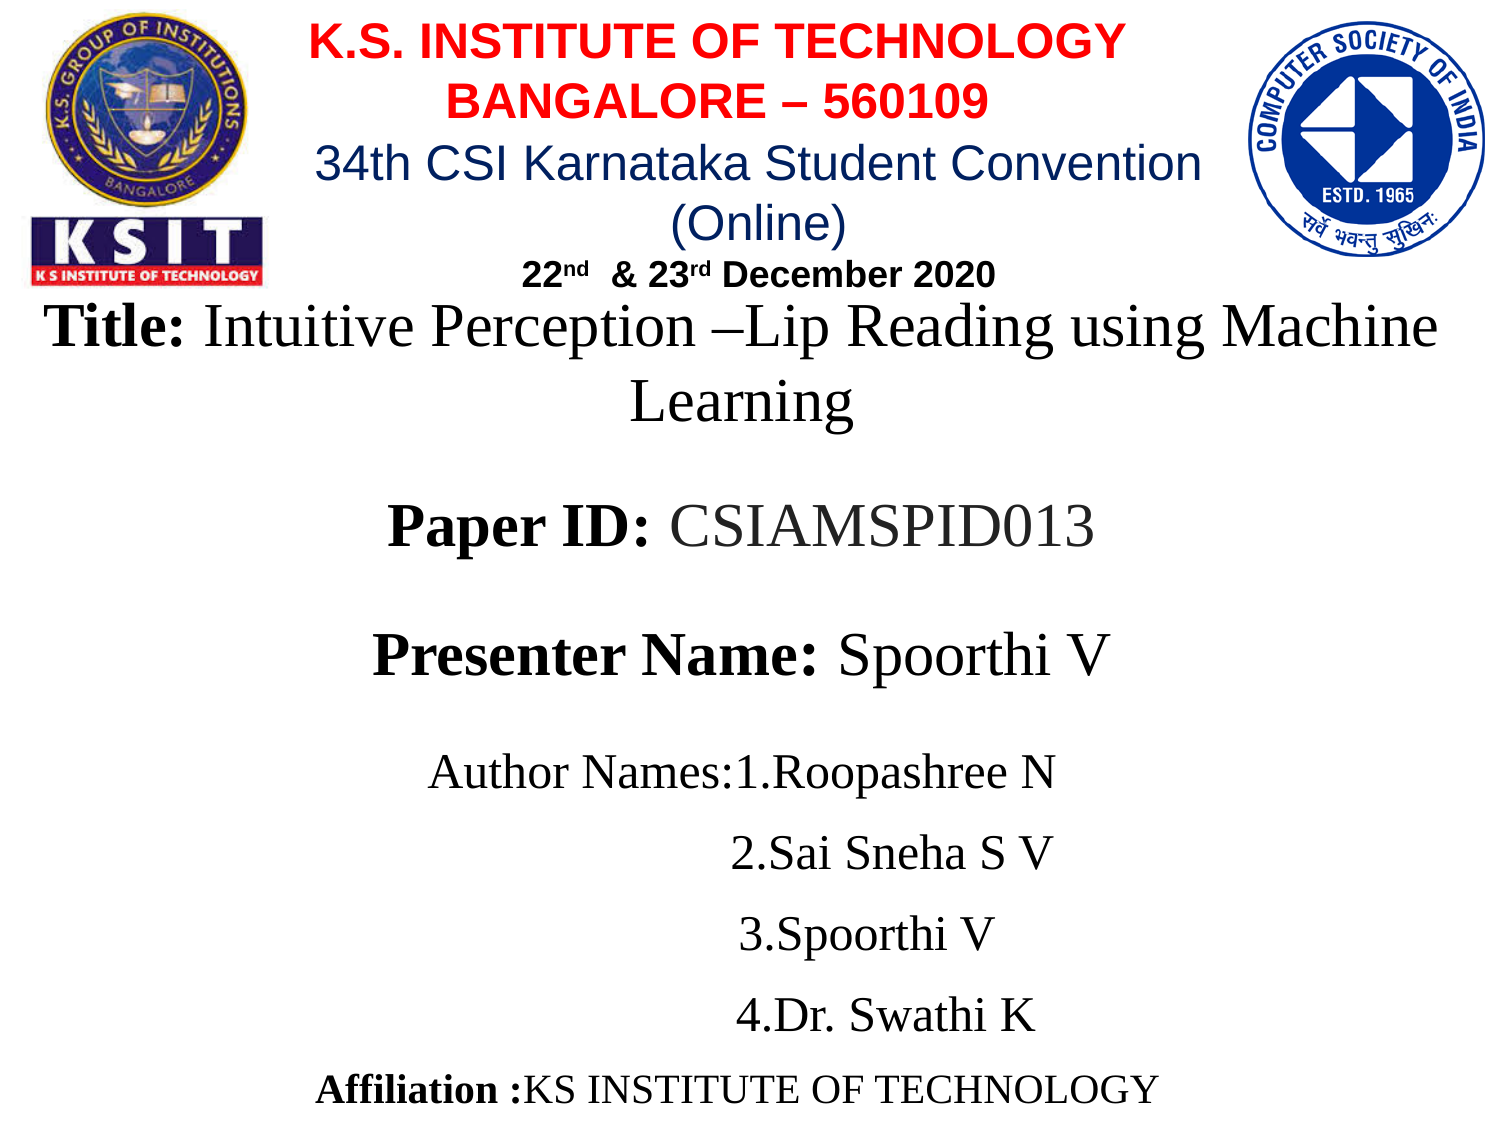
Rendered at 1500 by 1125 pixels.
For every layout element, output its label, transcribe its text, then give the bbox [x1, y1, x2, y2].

picture [1248, 21, 1485, 258]
picture [1, 0, 292, 290]
text_box 34th CSI Karnataka Student Convention (Online) 22nd & 23rd December 2020 [295, 122, 1303, 276]
text_box Title: Intuitive Perception –Lip Reading using Machine Learning Paper ID: CSIAMSPID013 Presenter Name: Spoorthi V Author Names:1.Roopashree N 2.Sai Sneha S V 3.Spoorthi V 4.Dr. Swathi K Affiliation :KS INSTITUTE OF TECHNOLOGY [0, 276, 1485, 1124]
text_box K.S. INSTITUTE OF TECHNOLOGY BANGALORE – 560109 [293, 1, 1285, 122]
